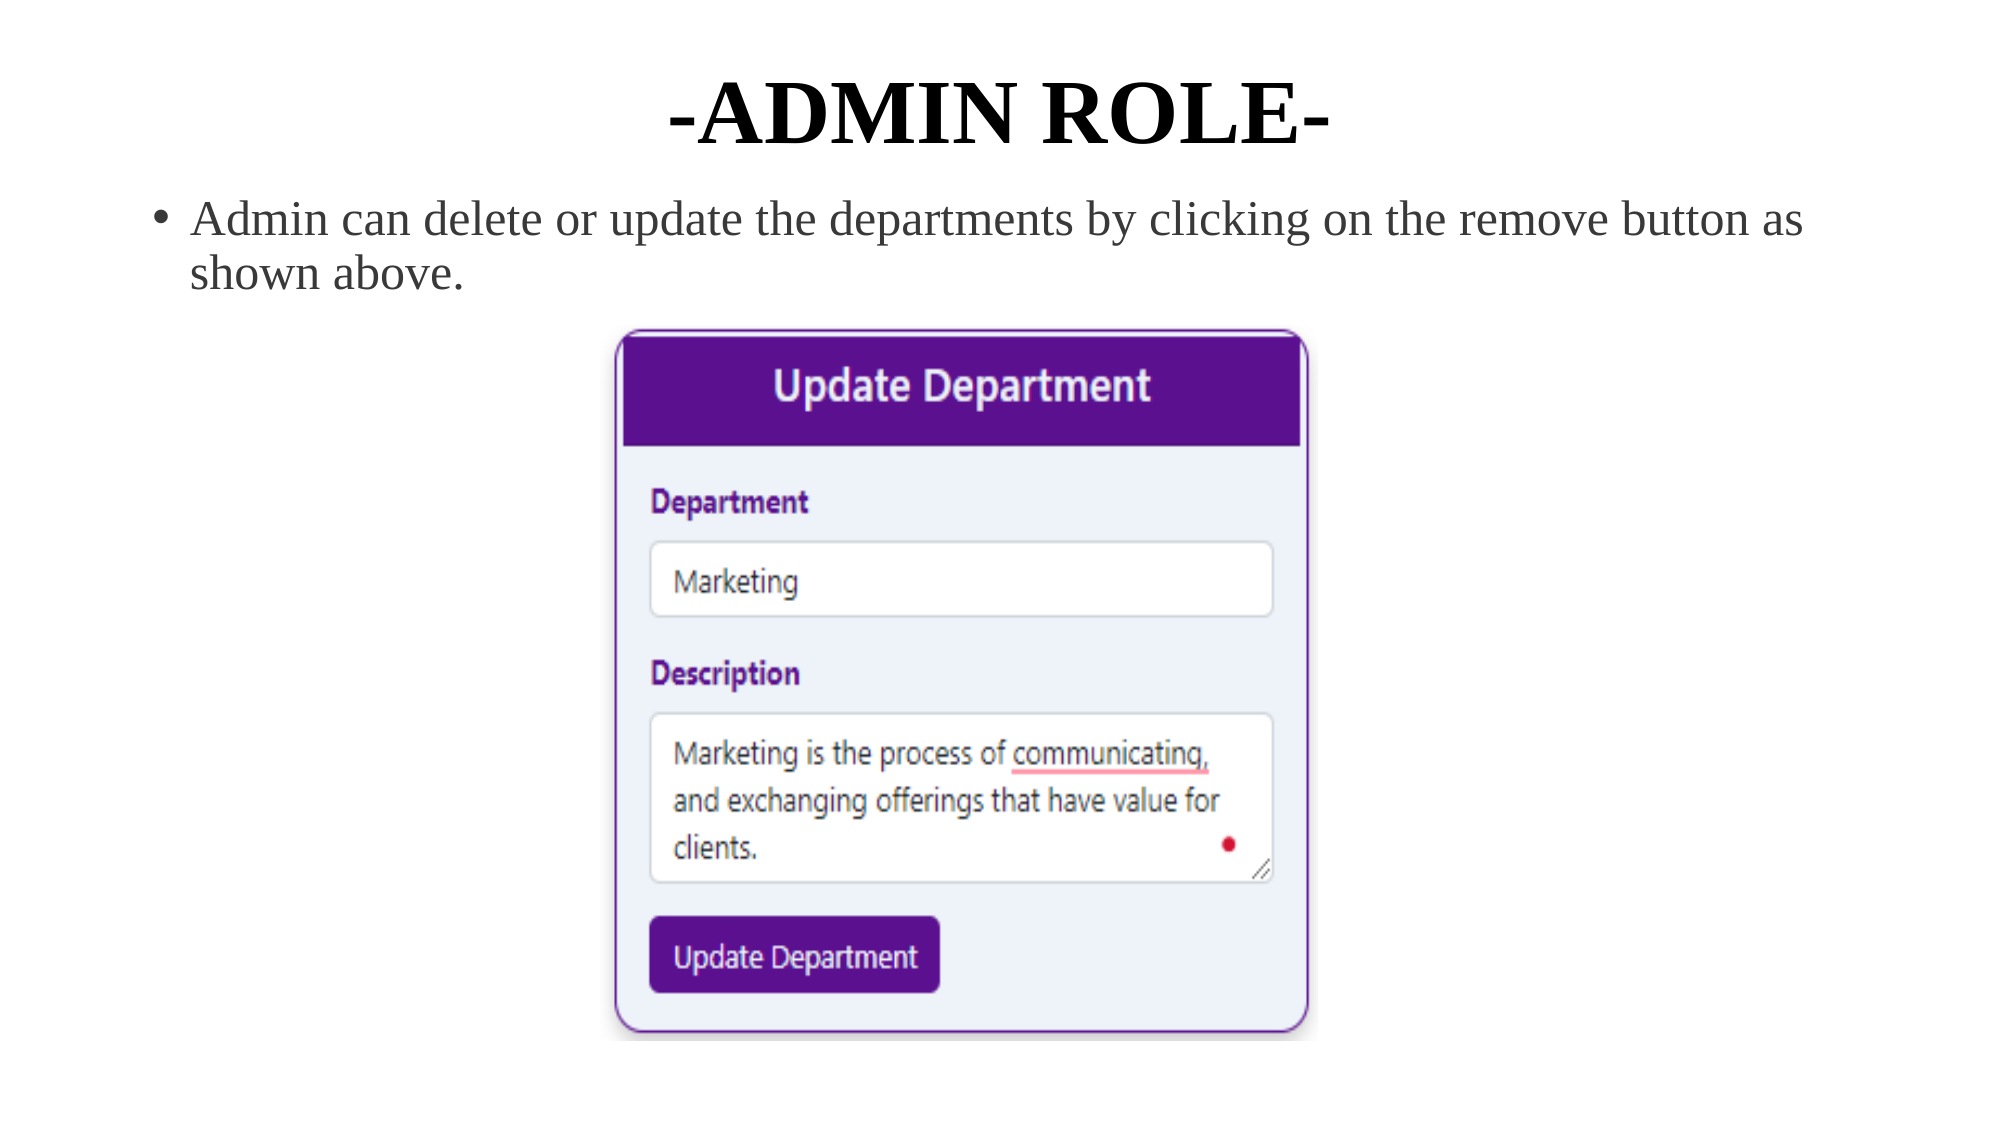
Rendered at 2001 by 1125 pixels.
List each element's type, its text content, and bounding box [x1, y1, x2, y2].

list Admin can delete or update the departments by clicking on the remove button as shown above. [137, 184, 1863, 1014]
picture [599, 325, 1318, 1041]
title -ADMIN ROLE- [137, 43, 1863, 184]
